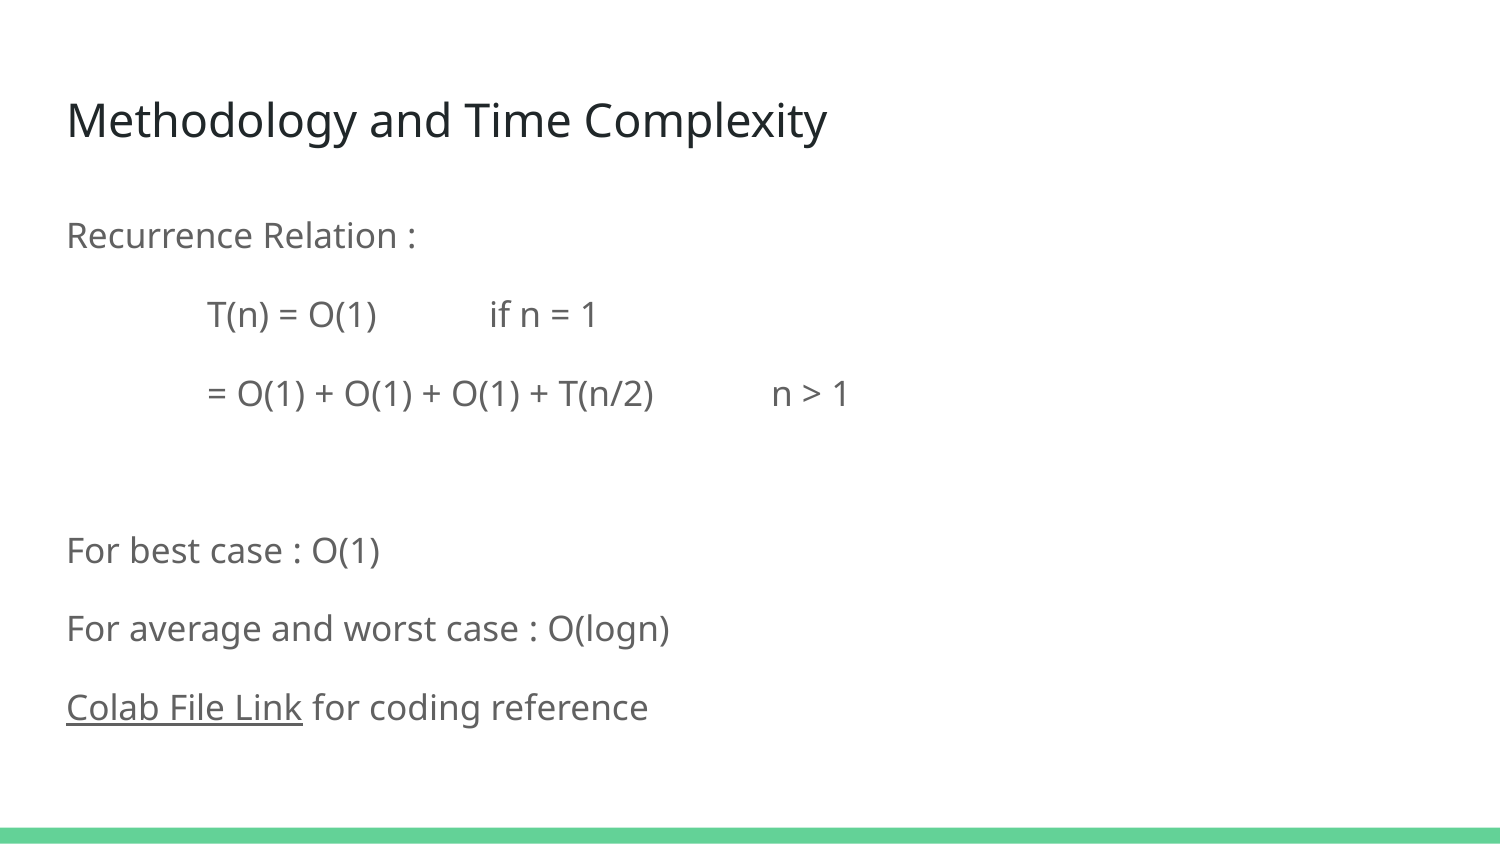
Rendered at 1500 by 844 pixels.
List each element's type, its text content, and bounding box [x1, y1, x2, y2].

title Methodology and Time Complexity [51, 72, 1449, 167]
list Recurrence Relation : T(n) = O(1) if n = 1 = O(1) + O(1) + O(1) + T(n/2) n > 1 For best case : O(1) For average and worst case : O(logn) Colab File Link for coding reference [51, 189, 1449, 750]
